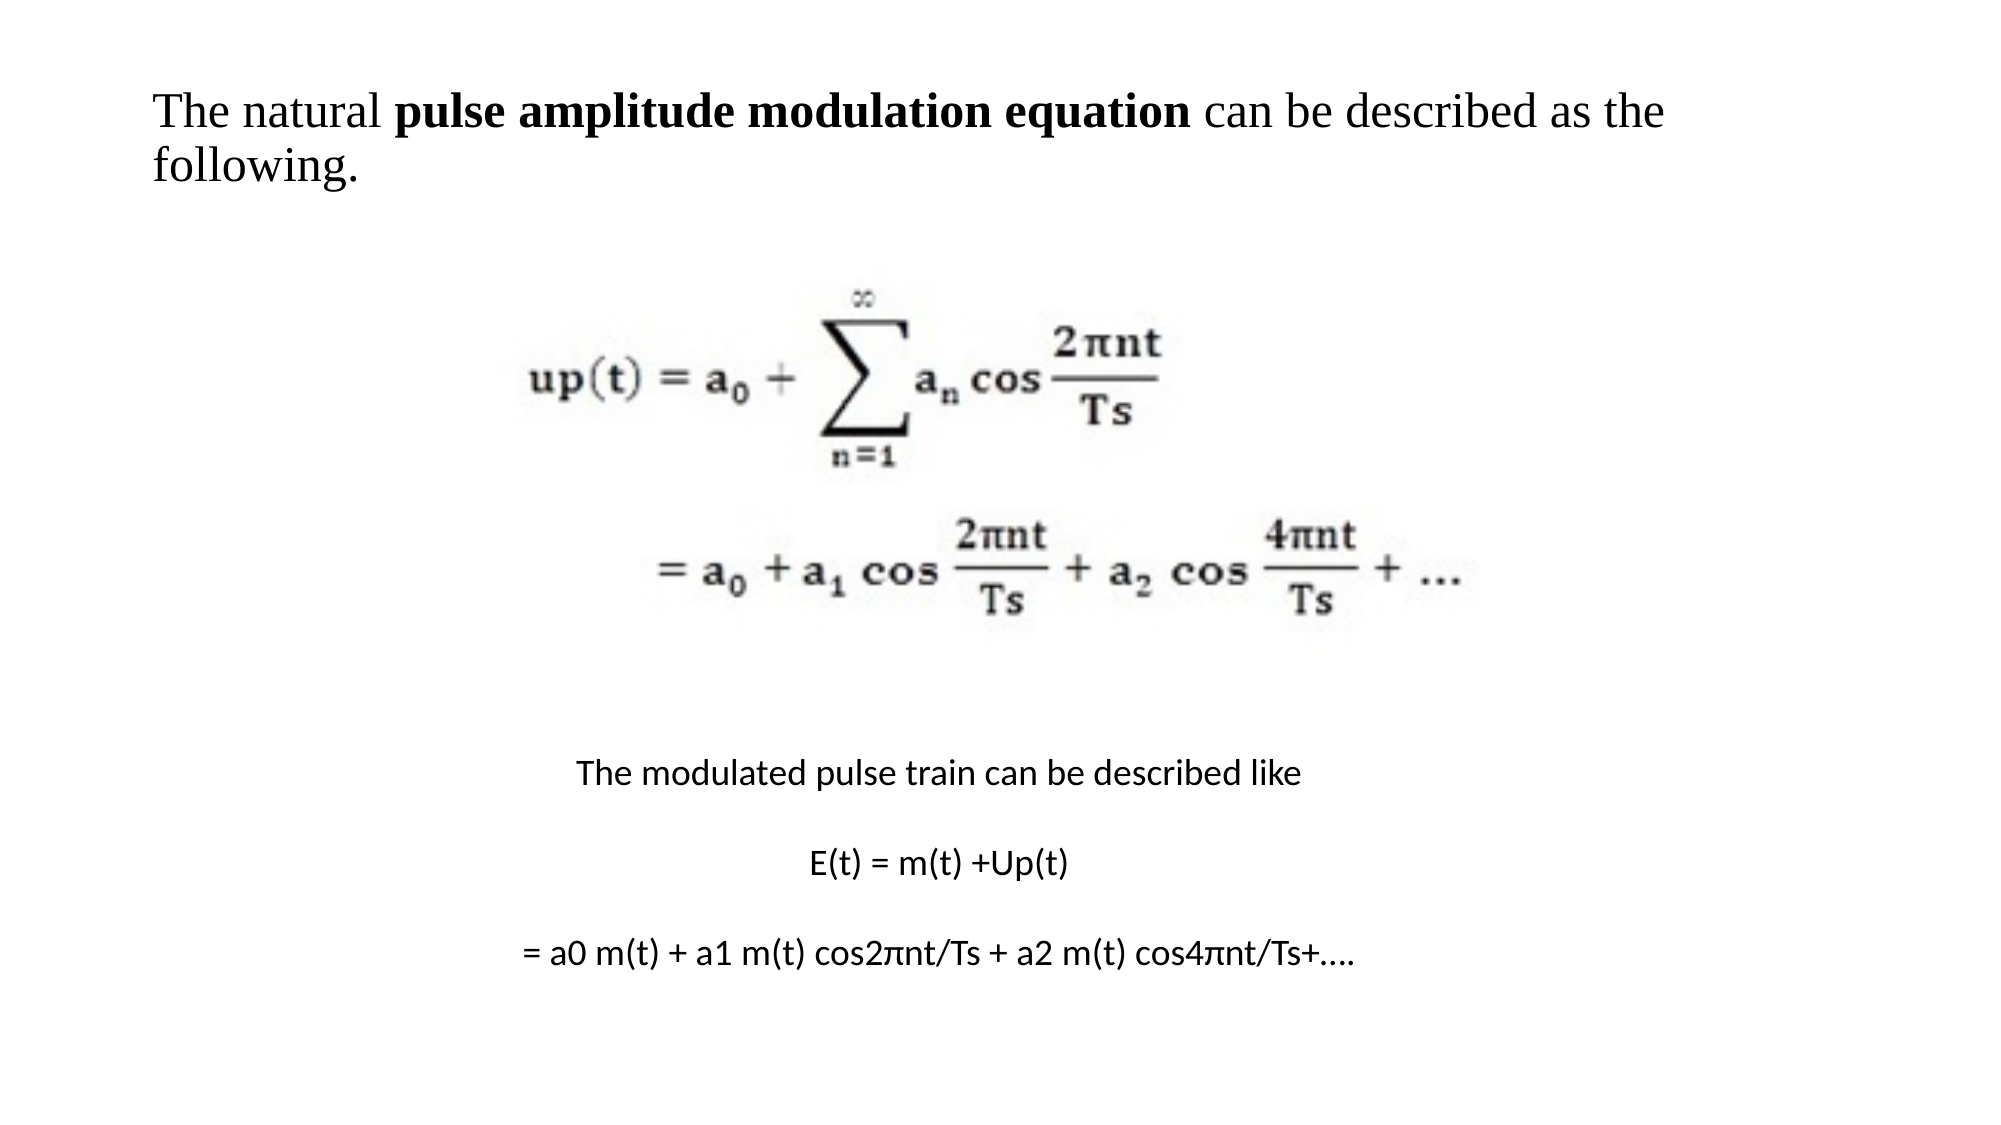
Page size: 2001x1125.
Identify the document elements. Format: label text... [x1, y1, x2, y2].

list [495, 262, 1511, 700]
text_box The modulated pulse train can be described like E(t) = m(t) +Up(t) = a0 m(t) + a1 m(t) cos2πnt/Ts + a2 m(t) cos4πnt/Ts+…. [194, 740, 1684, 981]
title The natural pulse amplitude modulation equation can be described as the following. [137, 59, 1863, 278]
